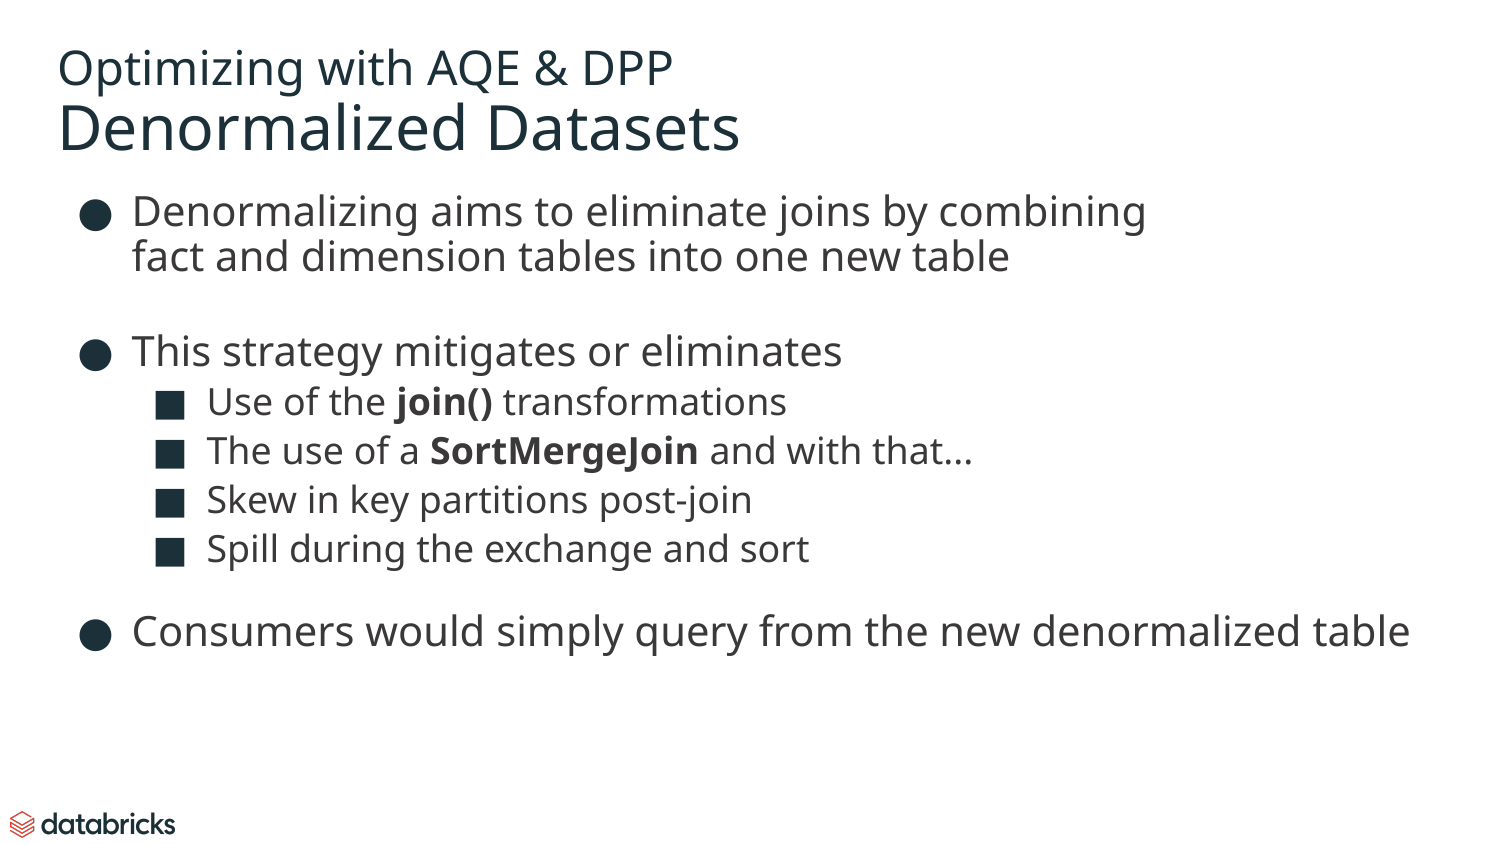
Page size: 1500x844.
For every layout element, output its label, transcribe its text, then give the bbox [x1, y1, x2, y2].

subtitle Denormalized Datasets [56, 87, 1500, 163]
title Optimizing with AQE & DPP [56, 37, 1499, 87]
picture [10, 811, 175, 838]
list Denormalizing aims to eliminate joins by combining fact and dimension tables into one new table This strategy mitigates or eliminates Use of the join() transformations The use of a SortMergeJoin and with that... Skew in key partitions post-join Spill during the exchange and sort Consumers would simply query from the new denormalized table [56, 184, 1500, 750]
